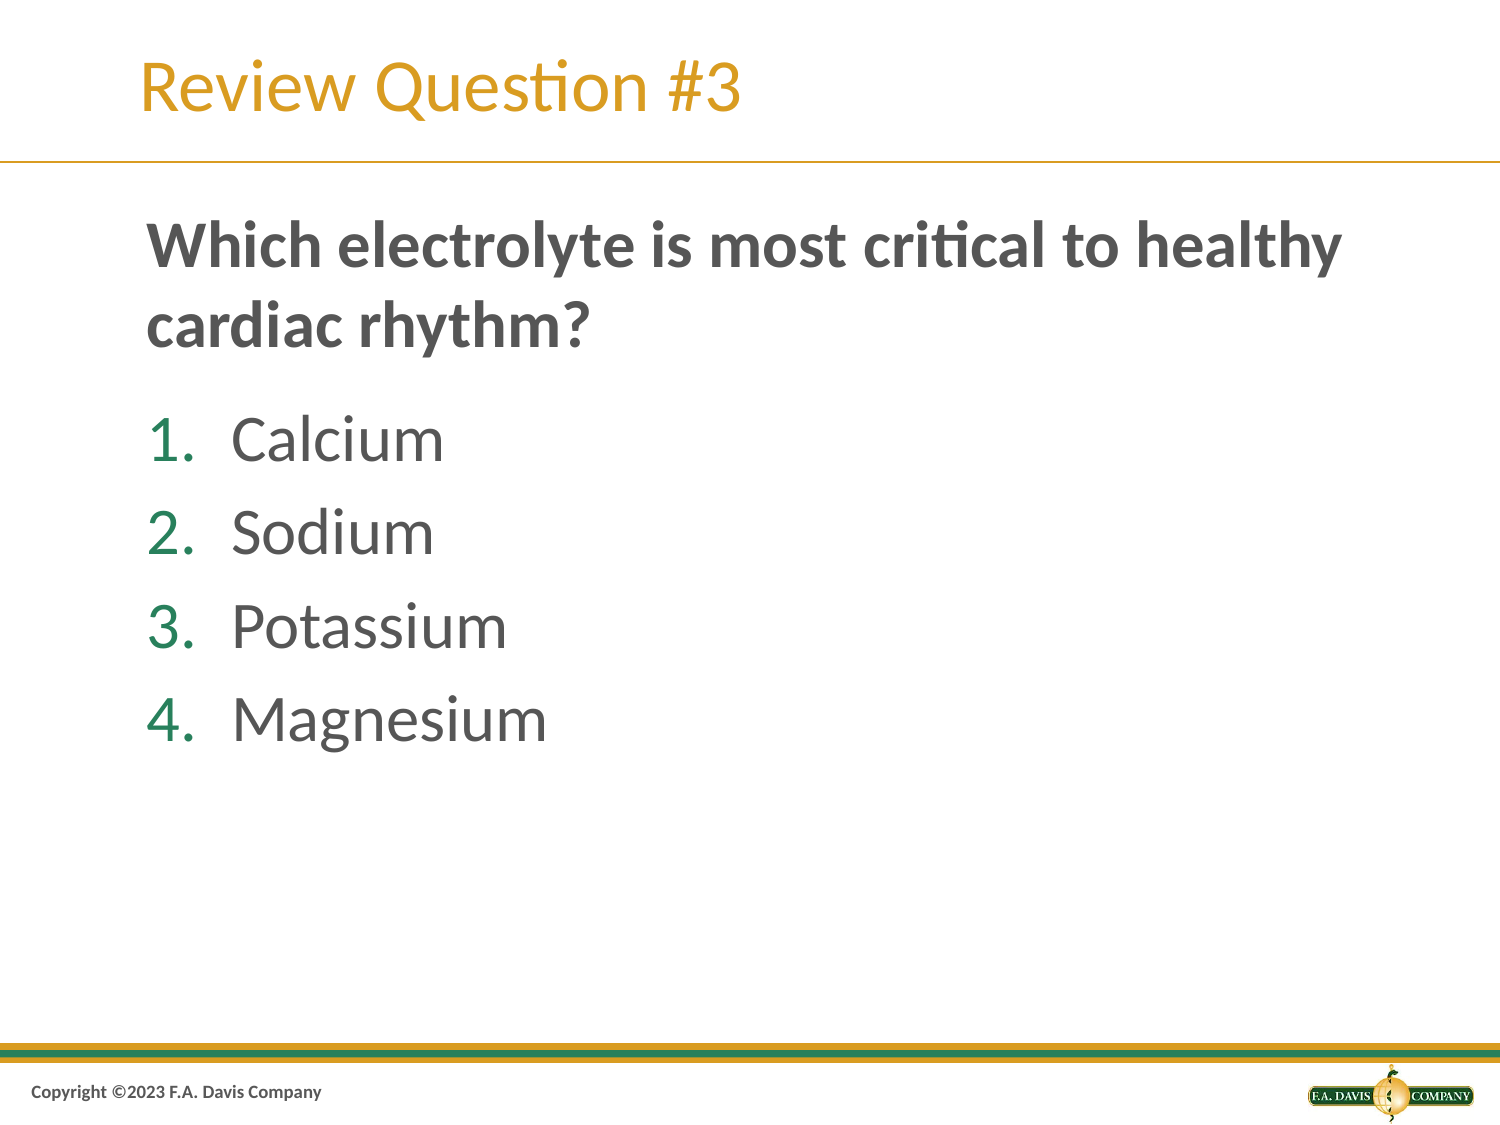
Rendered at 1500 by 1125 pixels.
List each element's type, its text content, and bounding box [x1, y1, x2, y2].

list Which electrolyte is most critical to healthy cardiac rhythm? [75, 193, 1475, 269]
picture [1308, 1064, 1474, 1124]
list Calcium Sodium Potassium Magnesium [75, 387, 1475, 1050]
picture [0, 1043, 75, 1050]
picture [0, 1058, 1500, 1063]
title Review Question #3 [124, 38, 1475, 136]
picture [1475, 1043, 1500, 1050]
